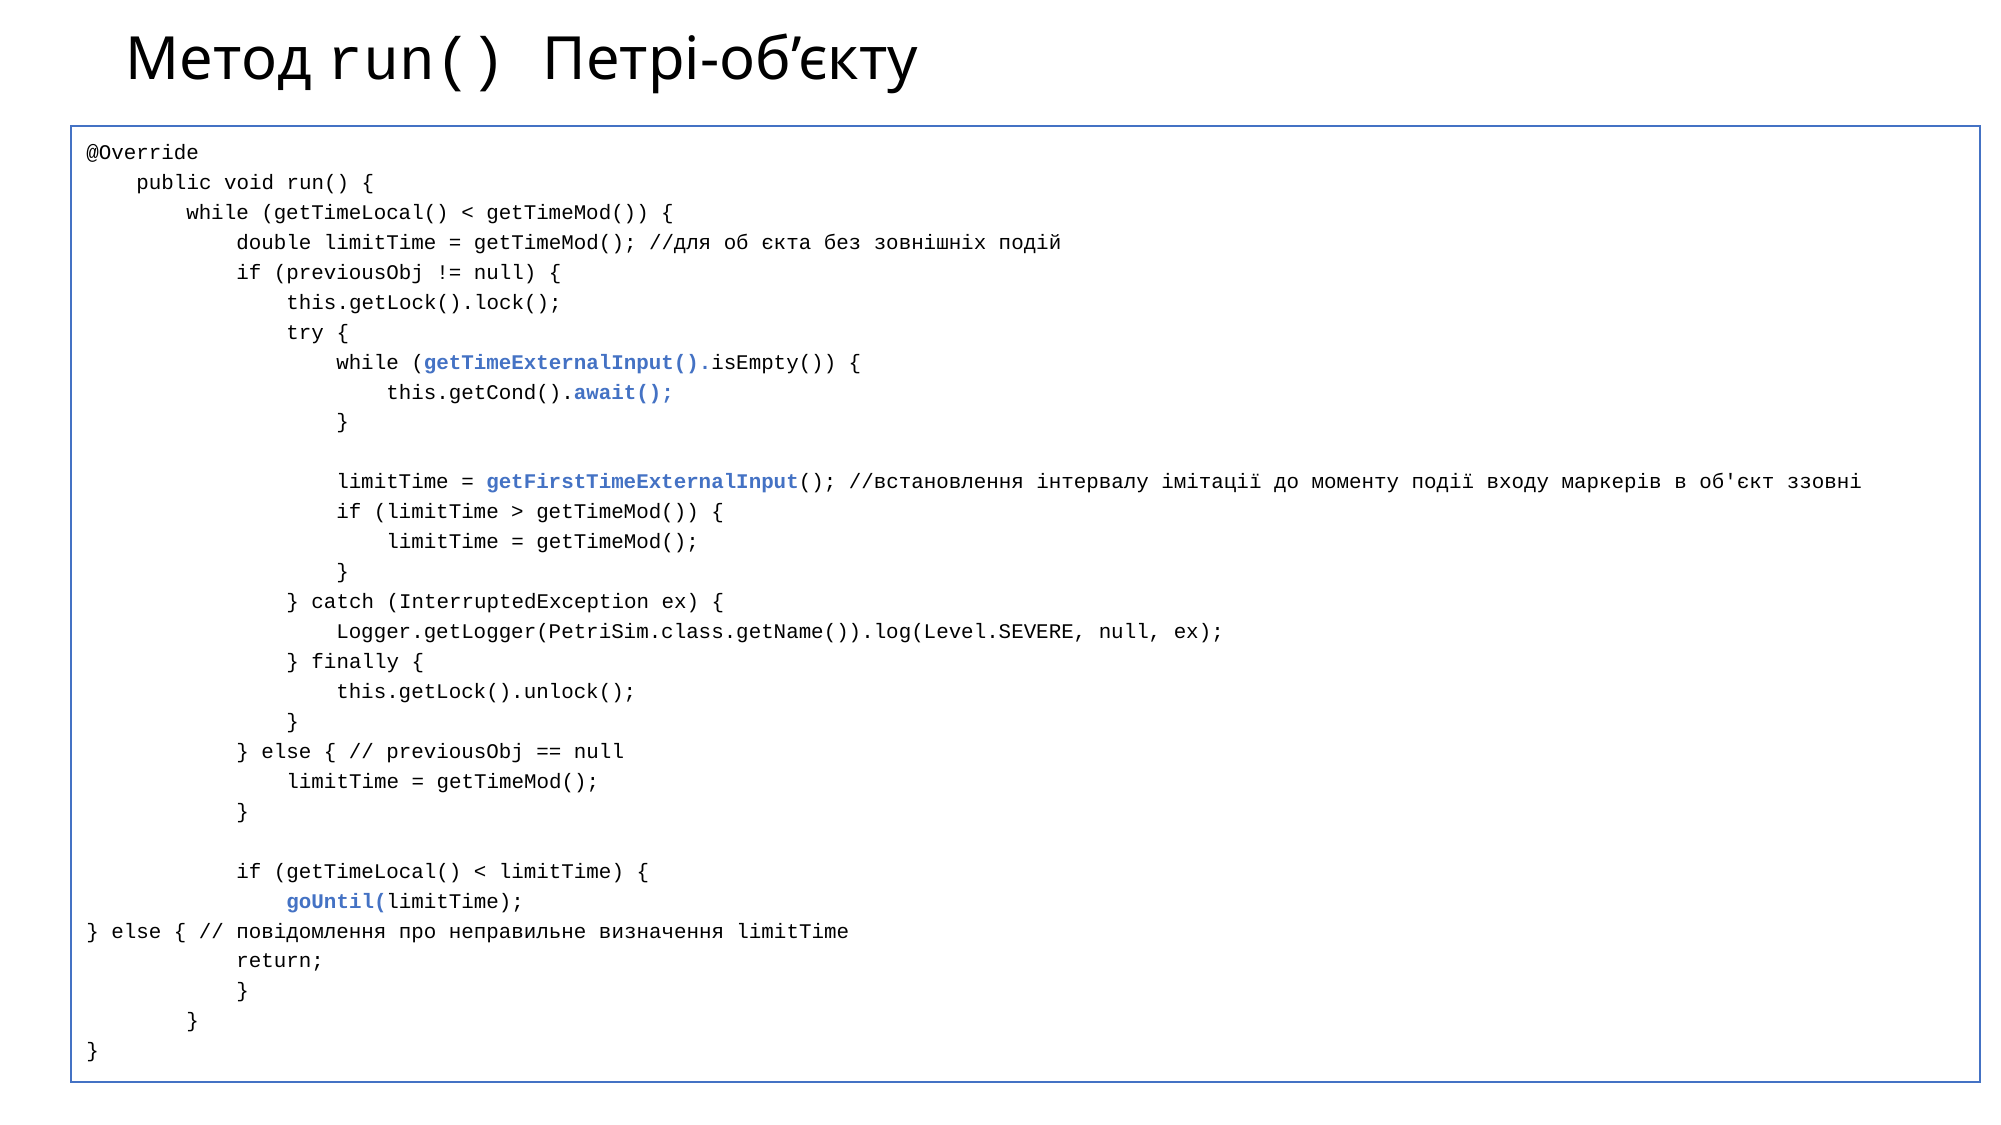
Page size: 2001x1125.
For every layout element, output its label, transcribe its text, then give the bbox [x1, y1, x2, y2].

title Метод run() Петрі-об’єкту [110, 19, 1836, 100]
list @Override public void run() { while (getTimeLocal() < getTimeMod()) { double limitTime = getTimeMod(); //для об єкта без зовнішніх подій if (previousObj != null) { this.getLock().lock(); try { while (getTimeExternalInput().isEmpty()) { this.getCond().await(); } limitTime = getFirstTimeExternalInput(); //встановлення інтервалу імітації до моменту події входу маркерів в об'єкт ззовні if (limitTime > getTimeMod()) { limitTime = getTimeMod(); } } catch (InterruptedException ex) { Logger.getLogger(PetriSim.class.getName()).log(Level.SEVERE, null, ex); } finally { this.getLock().unlock(); } } else { // previousObj == null limitTime = getTimeMod(); } if (getTimeLocal() < limitTime) { goUntil(limitTime); } else { // повідомлення про неправильне визначення limitTime return; } } } [70, 125, 1981, 1083]
